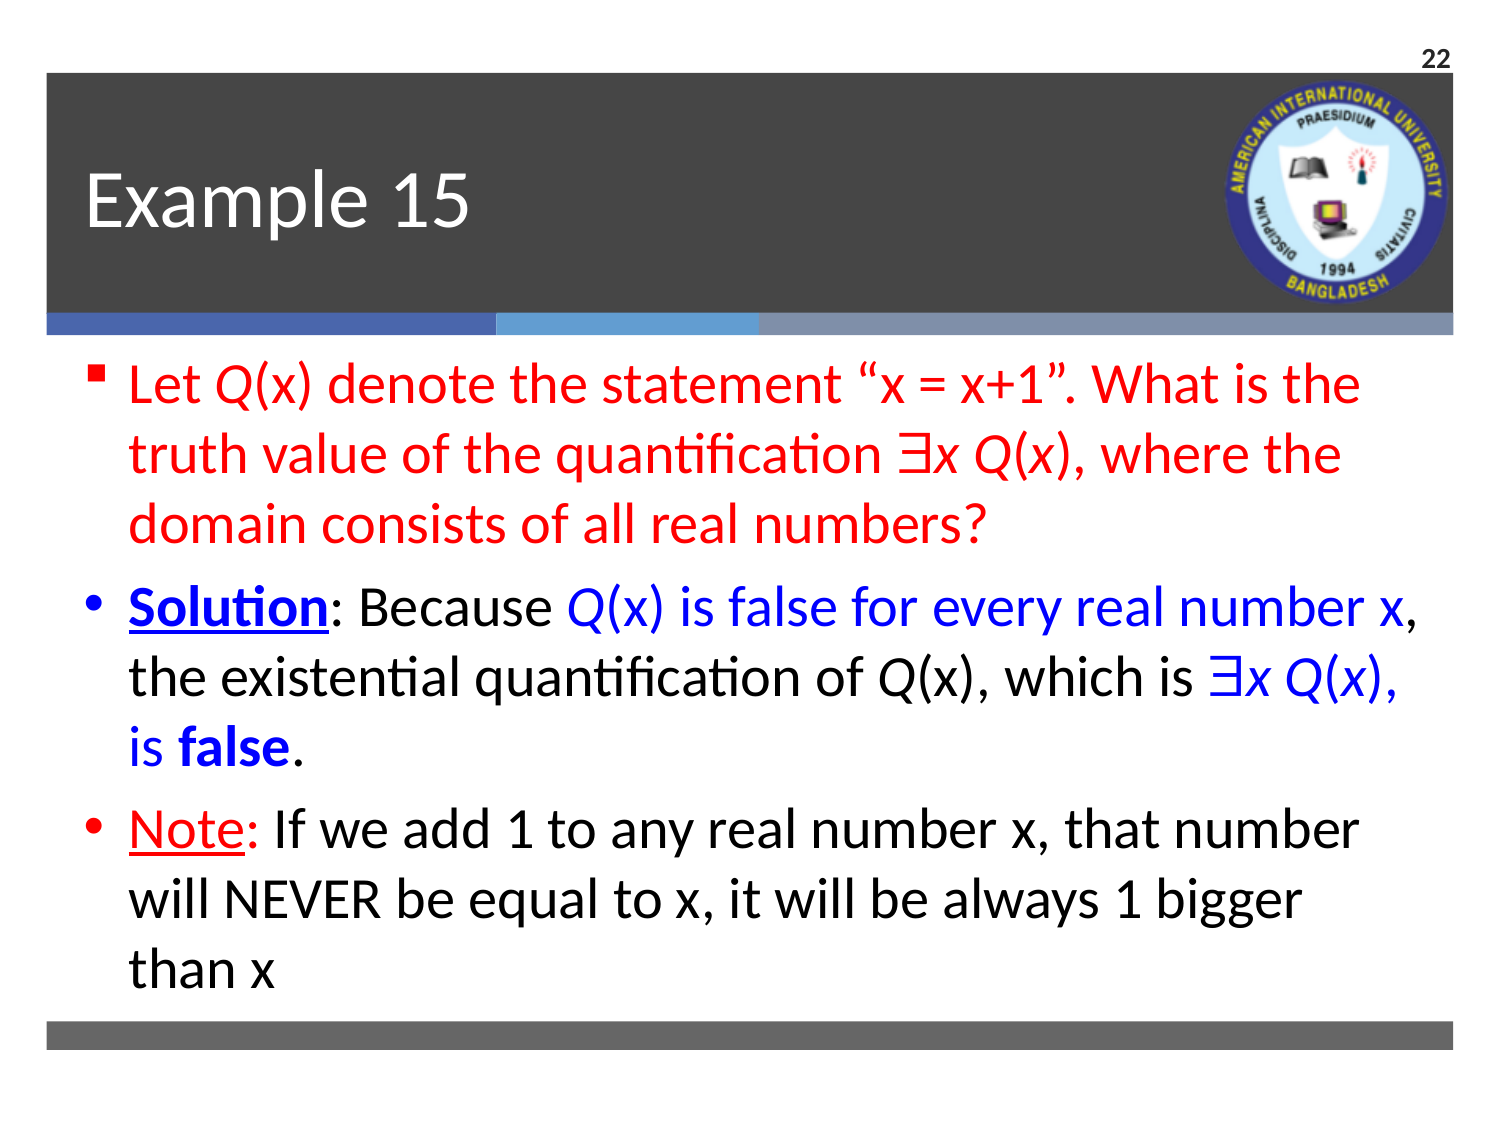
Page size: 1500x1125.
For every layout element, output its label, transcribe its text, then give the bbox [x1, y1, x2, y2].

picture [1220, 75, 1454, 310]
slide_number 22 [1362, 27, 1466, 87]
text_box Let Q(x) denote the statement “x = x+1”. What is the truth value of the quantification x Q(x), where the domain consists of all real numbers? Solution: Because Q(x) is false for every real number x, the existential quantification of Q(x), which is x Q(x), is false. Note: If we add 1 to any real number x, that number will NEVER be equal to x, it will be always 1 bigger than x [69, 338, 1438, 1008]
title Example 15 [69, 73, 1351, 253]
